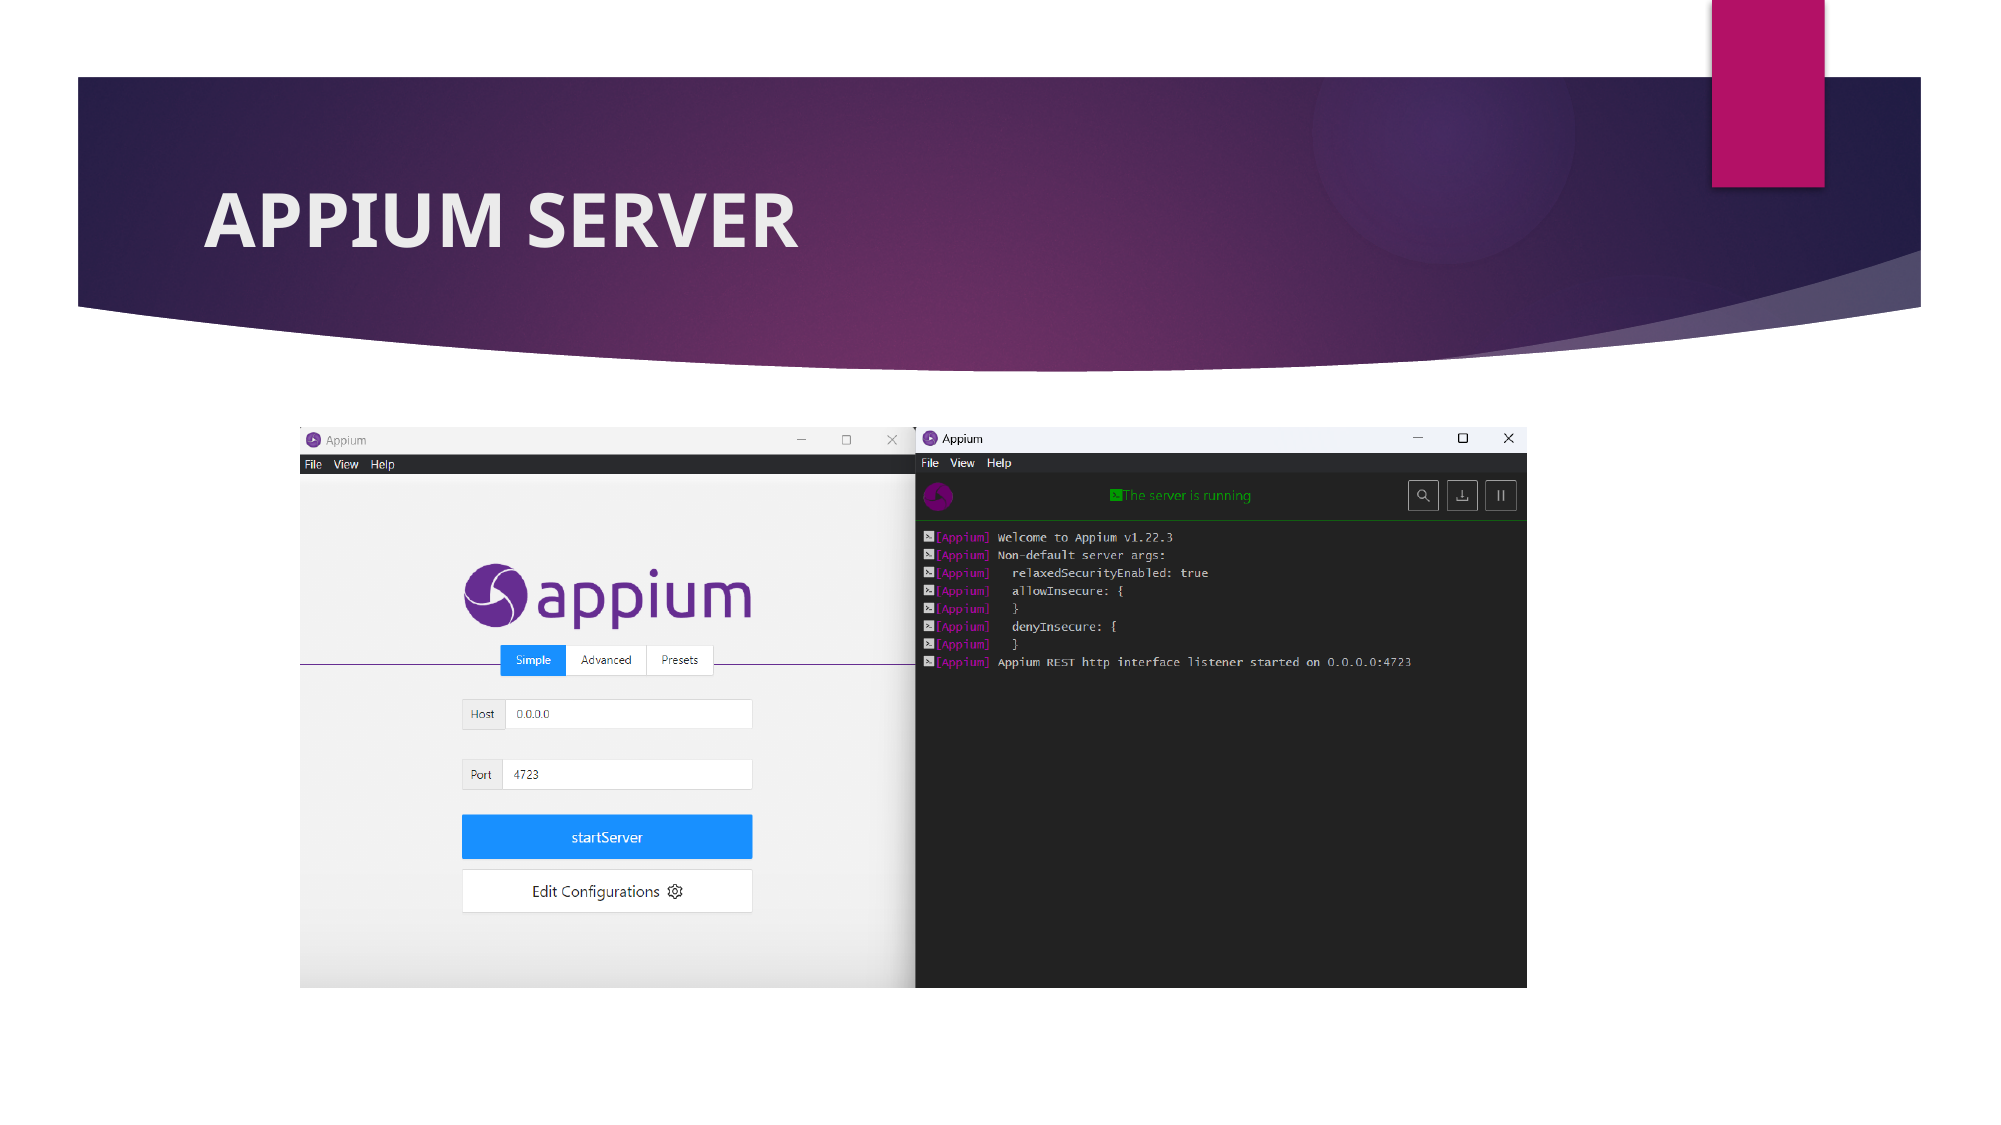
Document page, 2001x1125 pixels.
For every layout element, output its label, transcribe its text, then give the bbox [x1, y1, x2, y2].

title APPIUM SERVER [189, 159, 1627, 276]
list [300, 426, 1527, 988]
